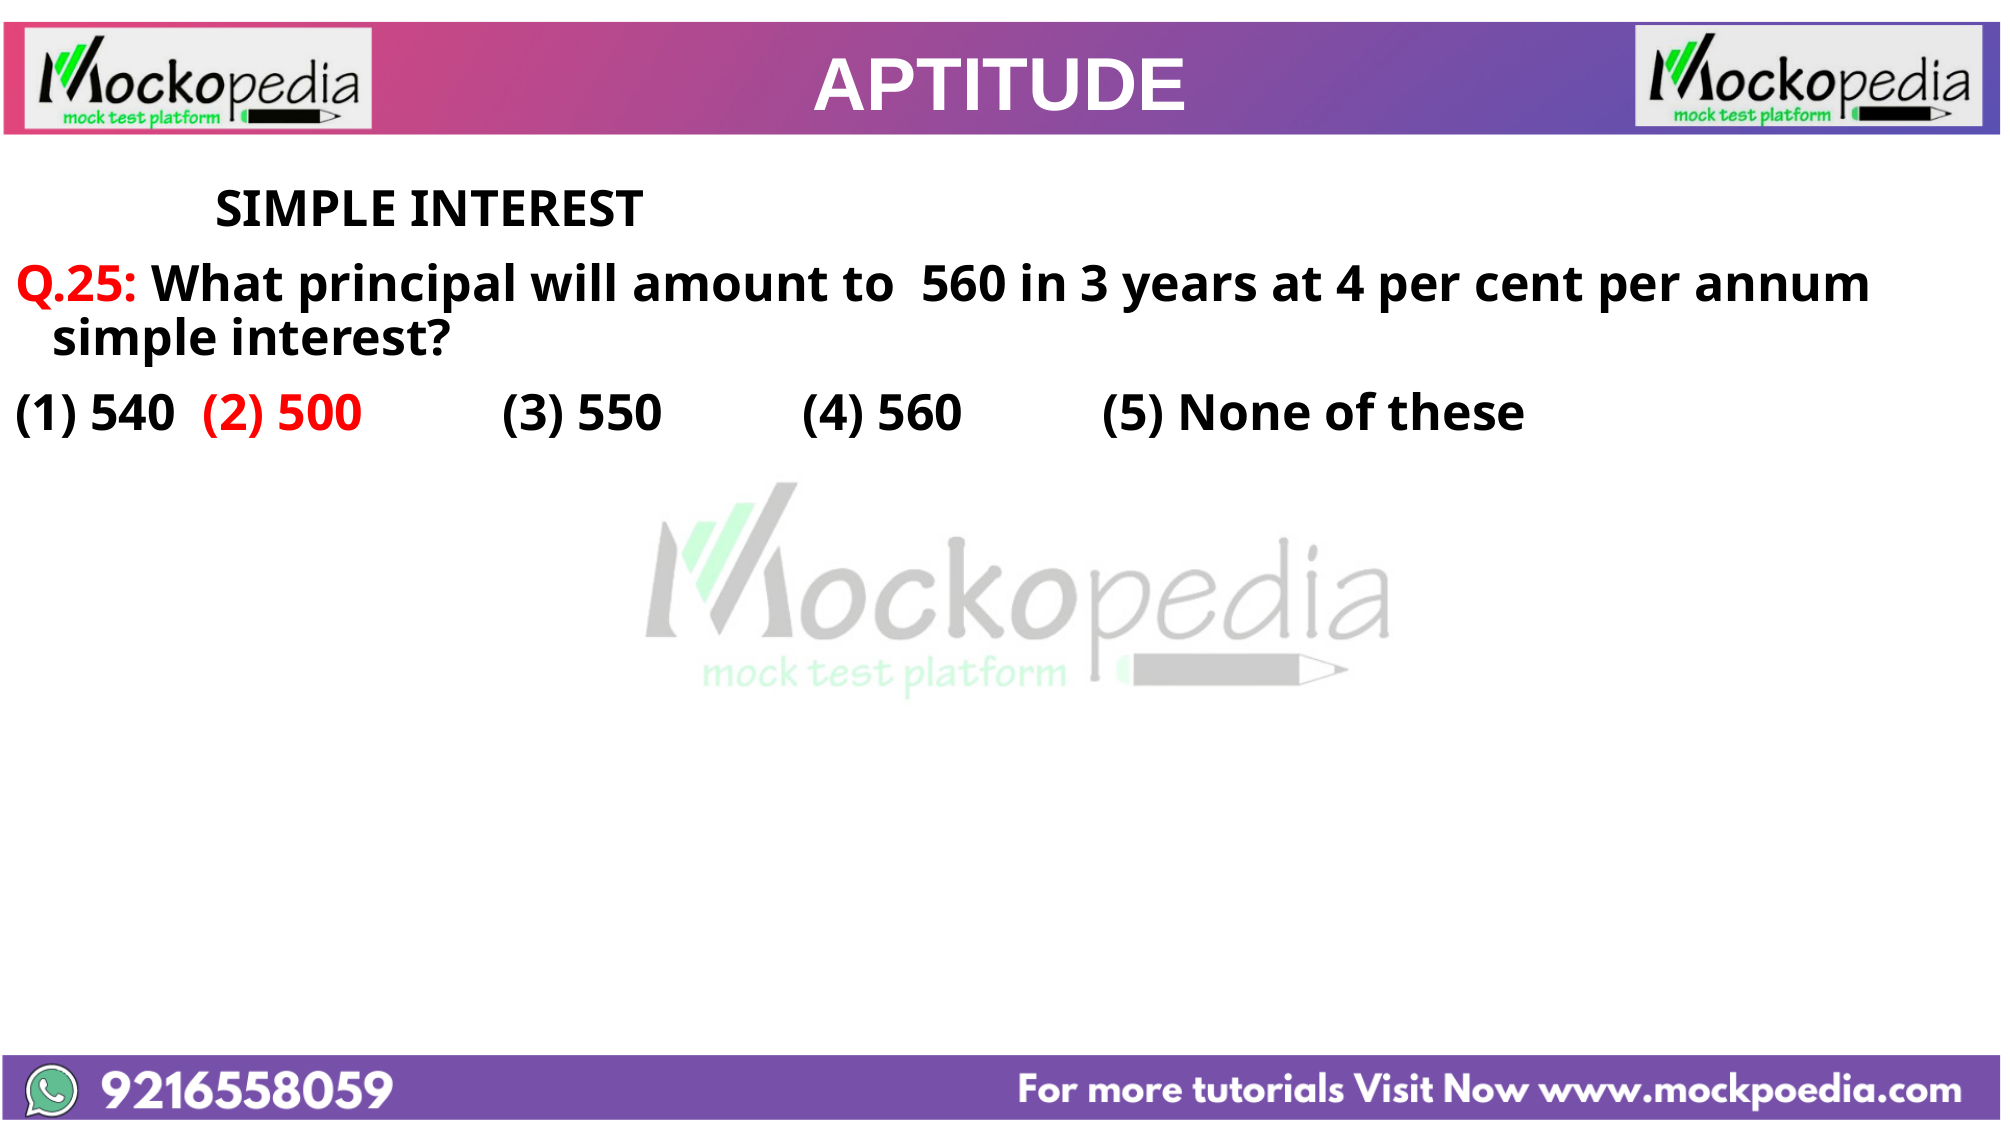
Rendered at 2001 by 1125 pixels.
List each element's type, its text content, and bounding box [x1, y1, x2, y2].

picture [0, 0, 2001, 1125]
title APTITUDE [41, 31, 1959, 142]
list SIMPLE INTEREST Q.25: What principal will amount to 560 in 3 years at 4 per cent per annum simple interest? (1) 540 (2) 500 (3) 550 (4) 560 (5) None of these [0, 175, 1925, 1053]
